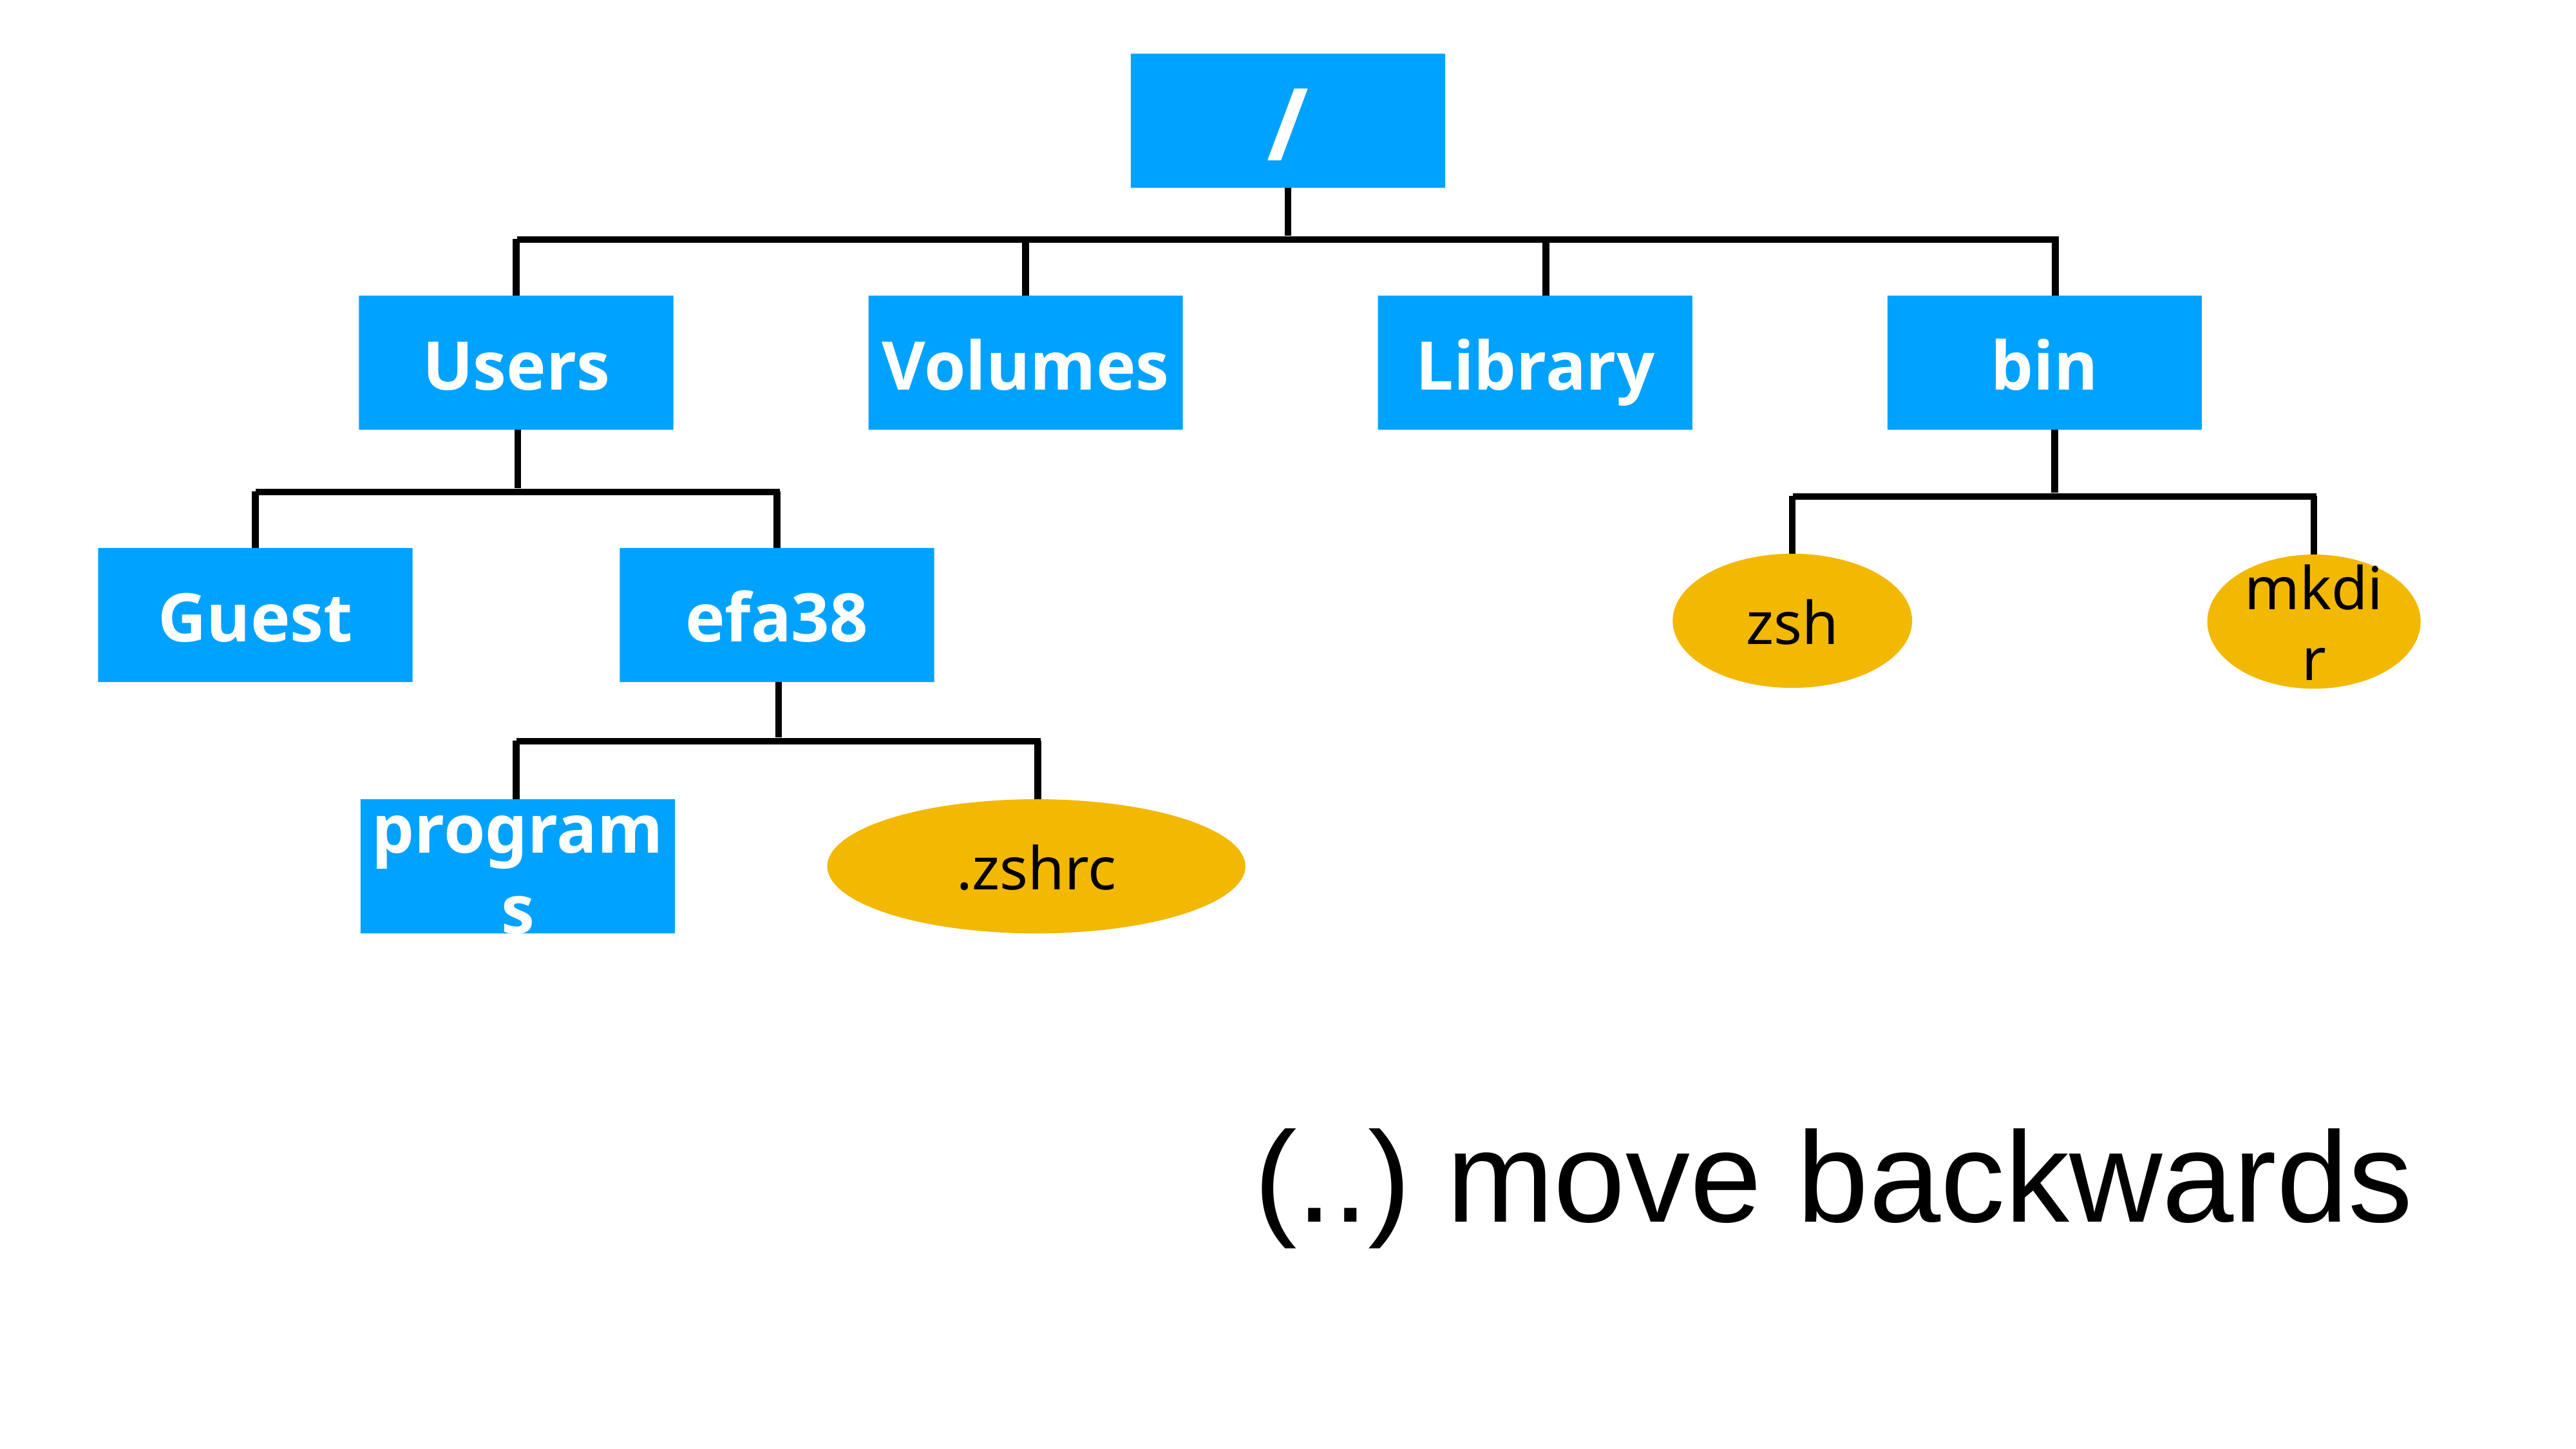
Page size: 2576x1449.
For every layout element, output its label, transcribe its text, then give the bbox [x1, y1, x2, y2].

text_box (..) move backwards [1244, 1088, 2530, 1276]
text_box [98, 53, 2421, 934]
